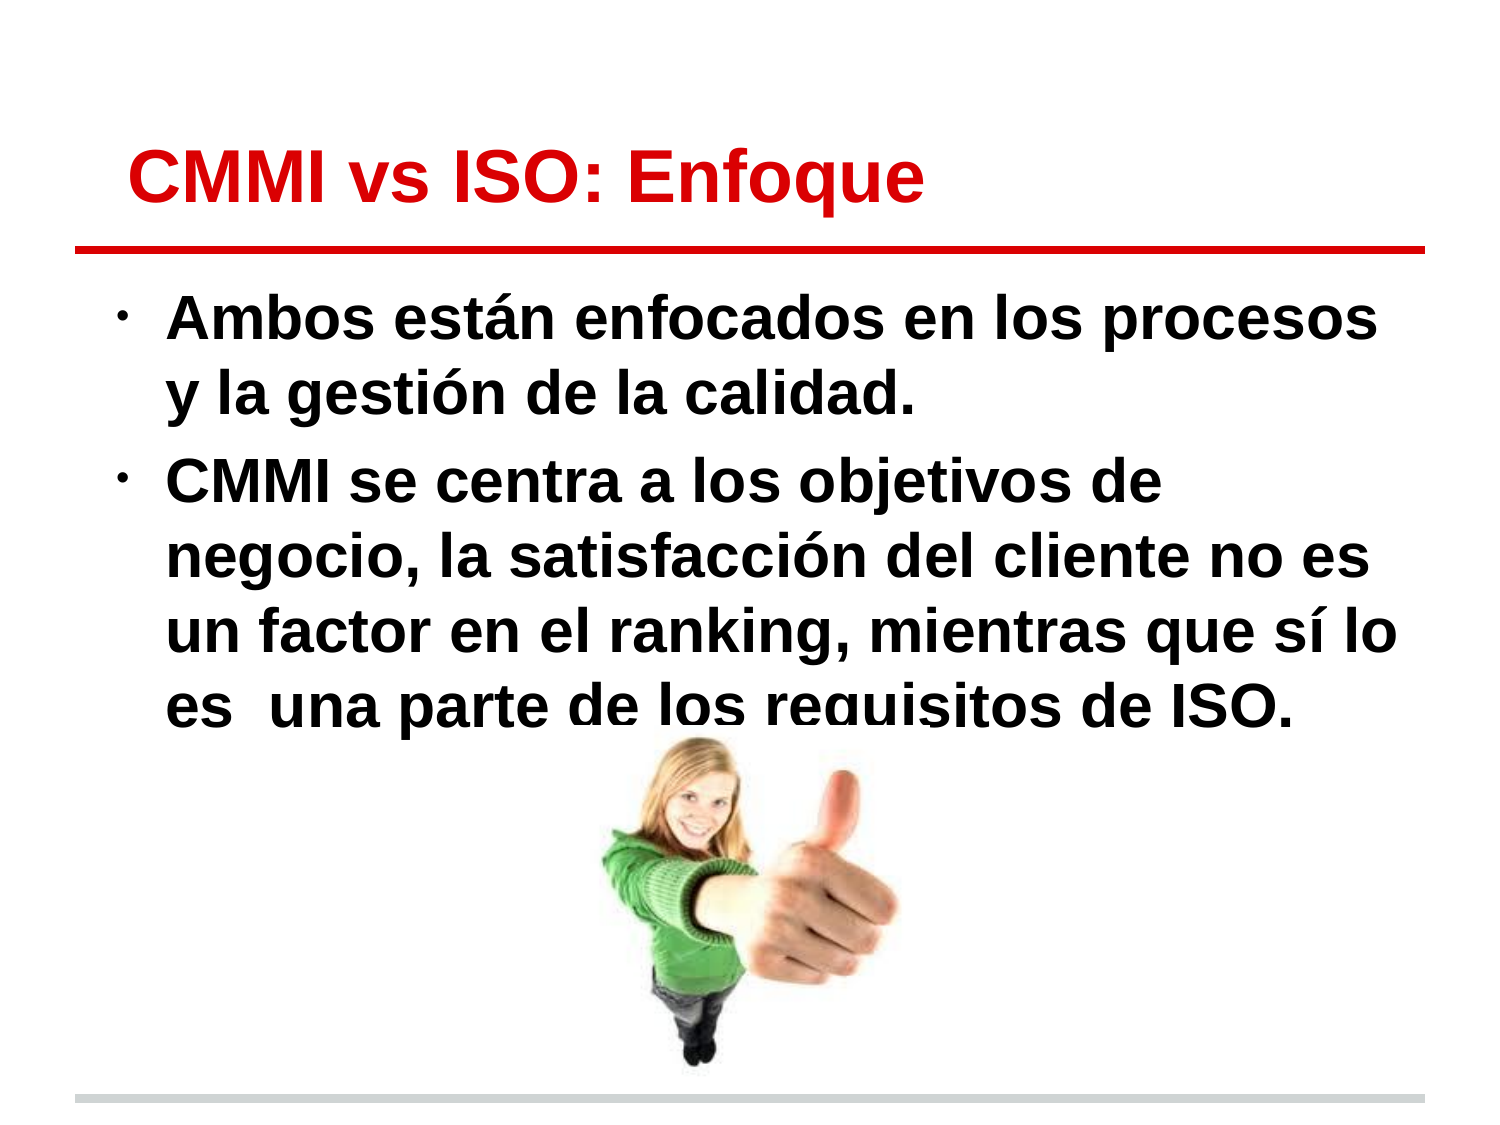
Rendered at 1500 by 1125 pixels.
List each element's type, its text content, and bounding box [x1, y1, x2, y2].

list Ambos están enfocados en los procesos y la gestión de la calidad. CMMI se centra a los objetivos de negocio, la satisfacción del cliente no es un factor en el ranking, mientras que sí lo es una parte de los requisitos de ISO. [75, 262, 1425, 1078]
text_box [545, 725, 931, 1078]
title CMMI vs ISO: Enfoque [75, 45, 1425, 233]
